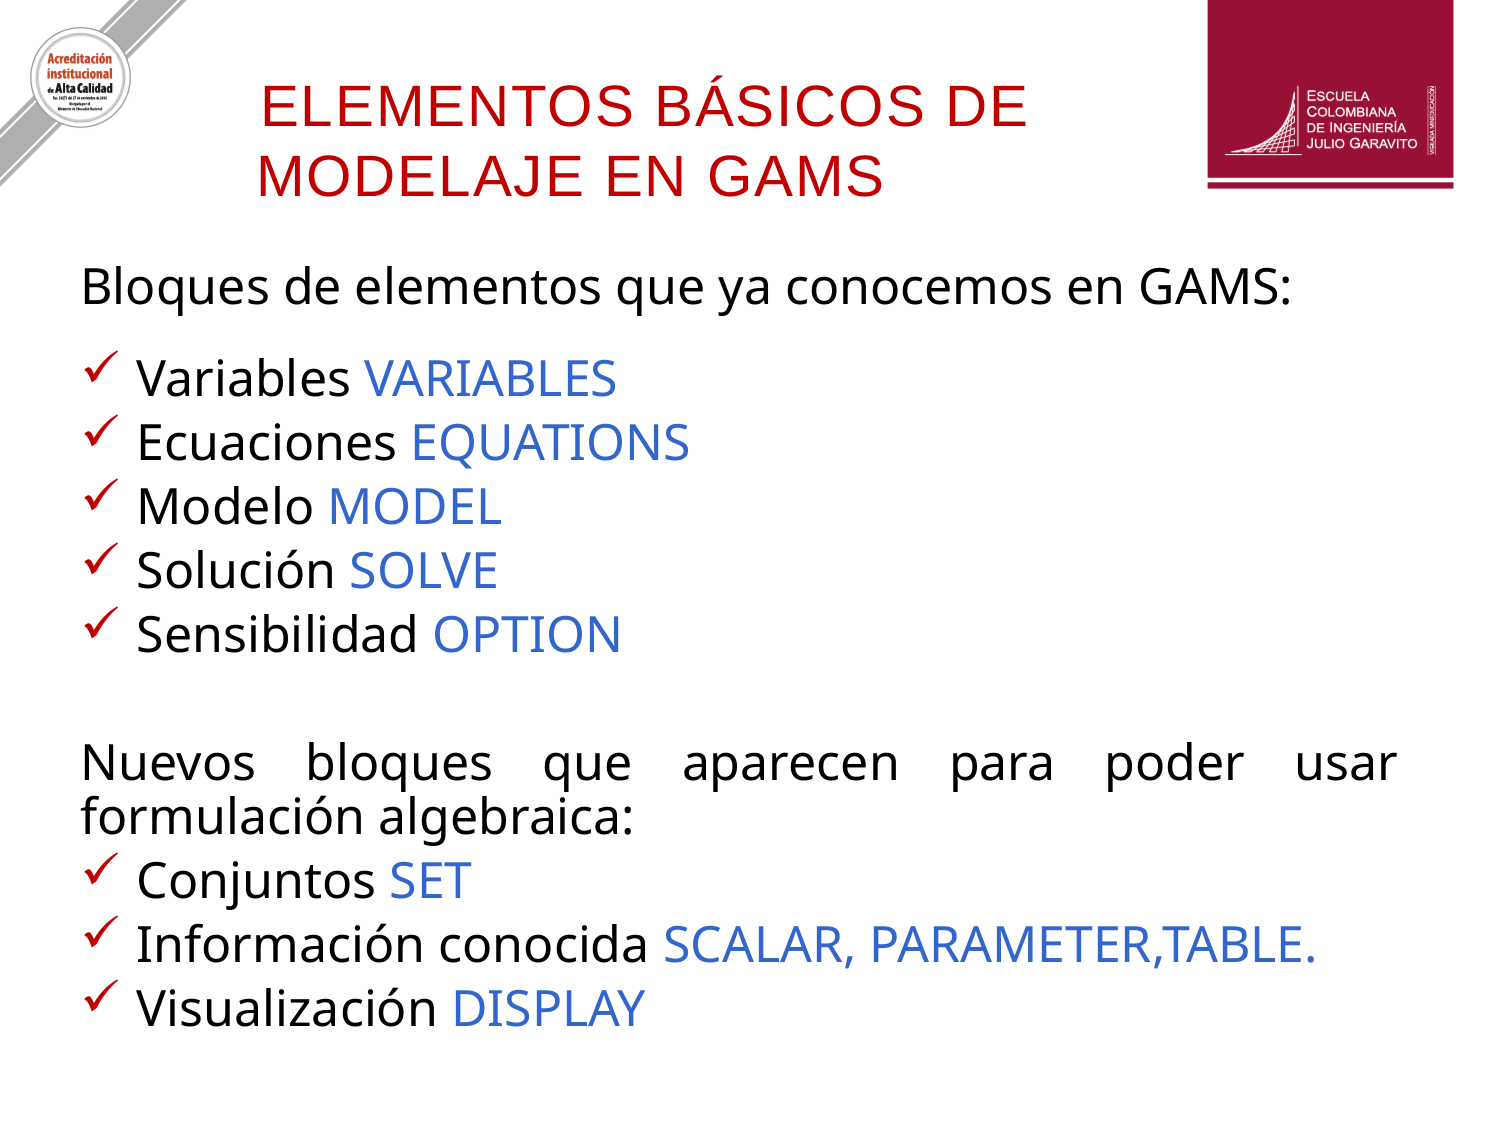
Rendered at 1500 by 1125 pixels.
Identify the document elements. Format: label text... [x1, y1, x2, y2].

picture [0, 0, 1500, 1125]
text_box Bloques de elementos que ya conocemos en GAMS: Variables VARIABLES Ecuaciones EQUATIONS Modelo MODEL Solución SOLVE Sensibilidad OPTION Nuevos bloques que aparecen para poder usar formulación algebraica: Conjuntos SET Información conocida SCALAR, PARAMETER,TABLE. Visualización DISPLAY [65, 254, 1415, 689]
text_box ELEMENTOS BáSICOS DE MODELAJE EN GAMS [0, 44, 1171, 232]
